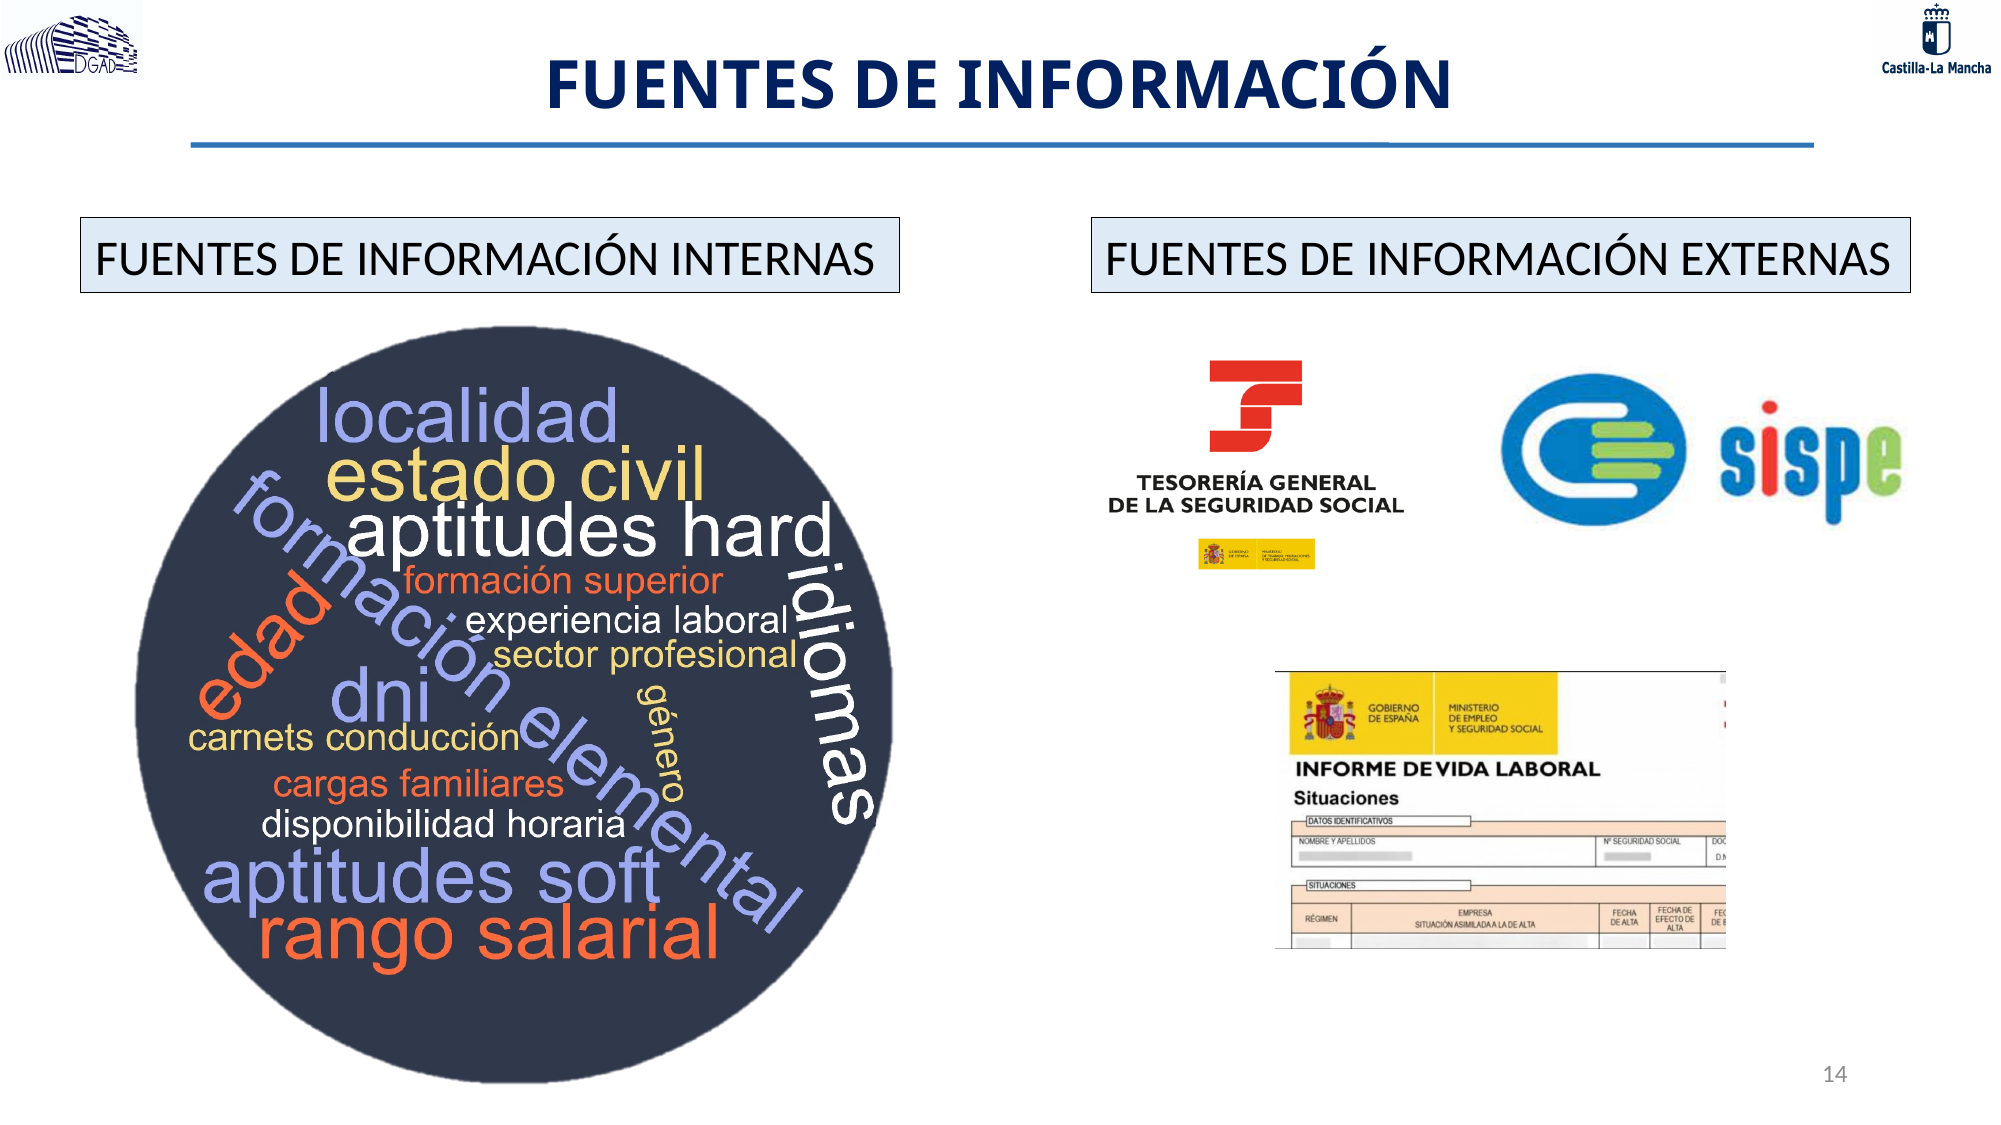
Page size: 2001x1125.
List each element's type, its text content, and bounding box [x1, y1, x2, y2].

picture [115, 306, 912, 1103]
text_box FUENTES DE INFORMACIÓN EXTERNAS [1091, 217, 1911, 293]
text_box FUENTES DE INFORMACIÓN INTERNAS [80, 217, 900, 293]
picture [1054, 341, 1912, 614]
text_box <número> [1412, 1042, 1863, 1103]
picture [1, 0, 143, 80]
picture [1873, 0, 2000, 78]
picture [1275, 670, 1726, 949]
text_box FUENTES DE INFORMACIÓN [137, 47, 1863, 127]
